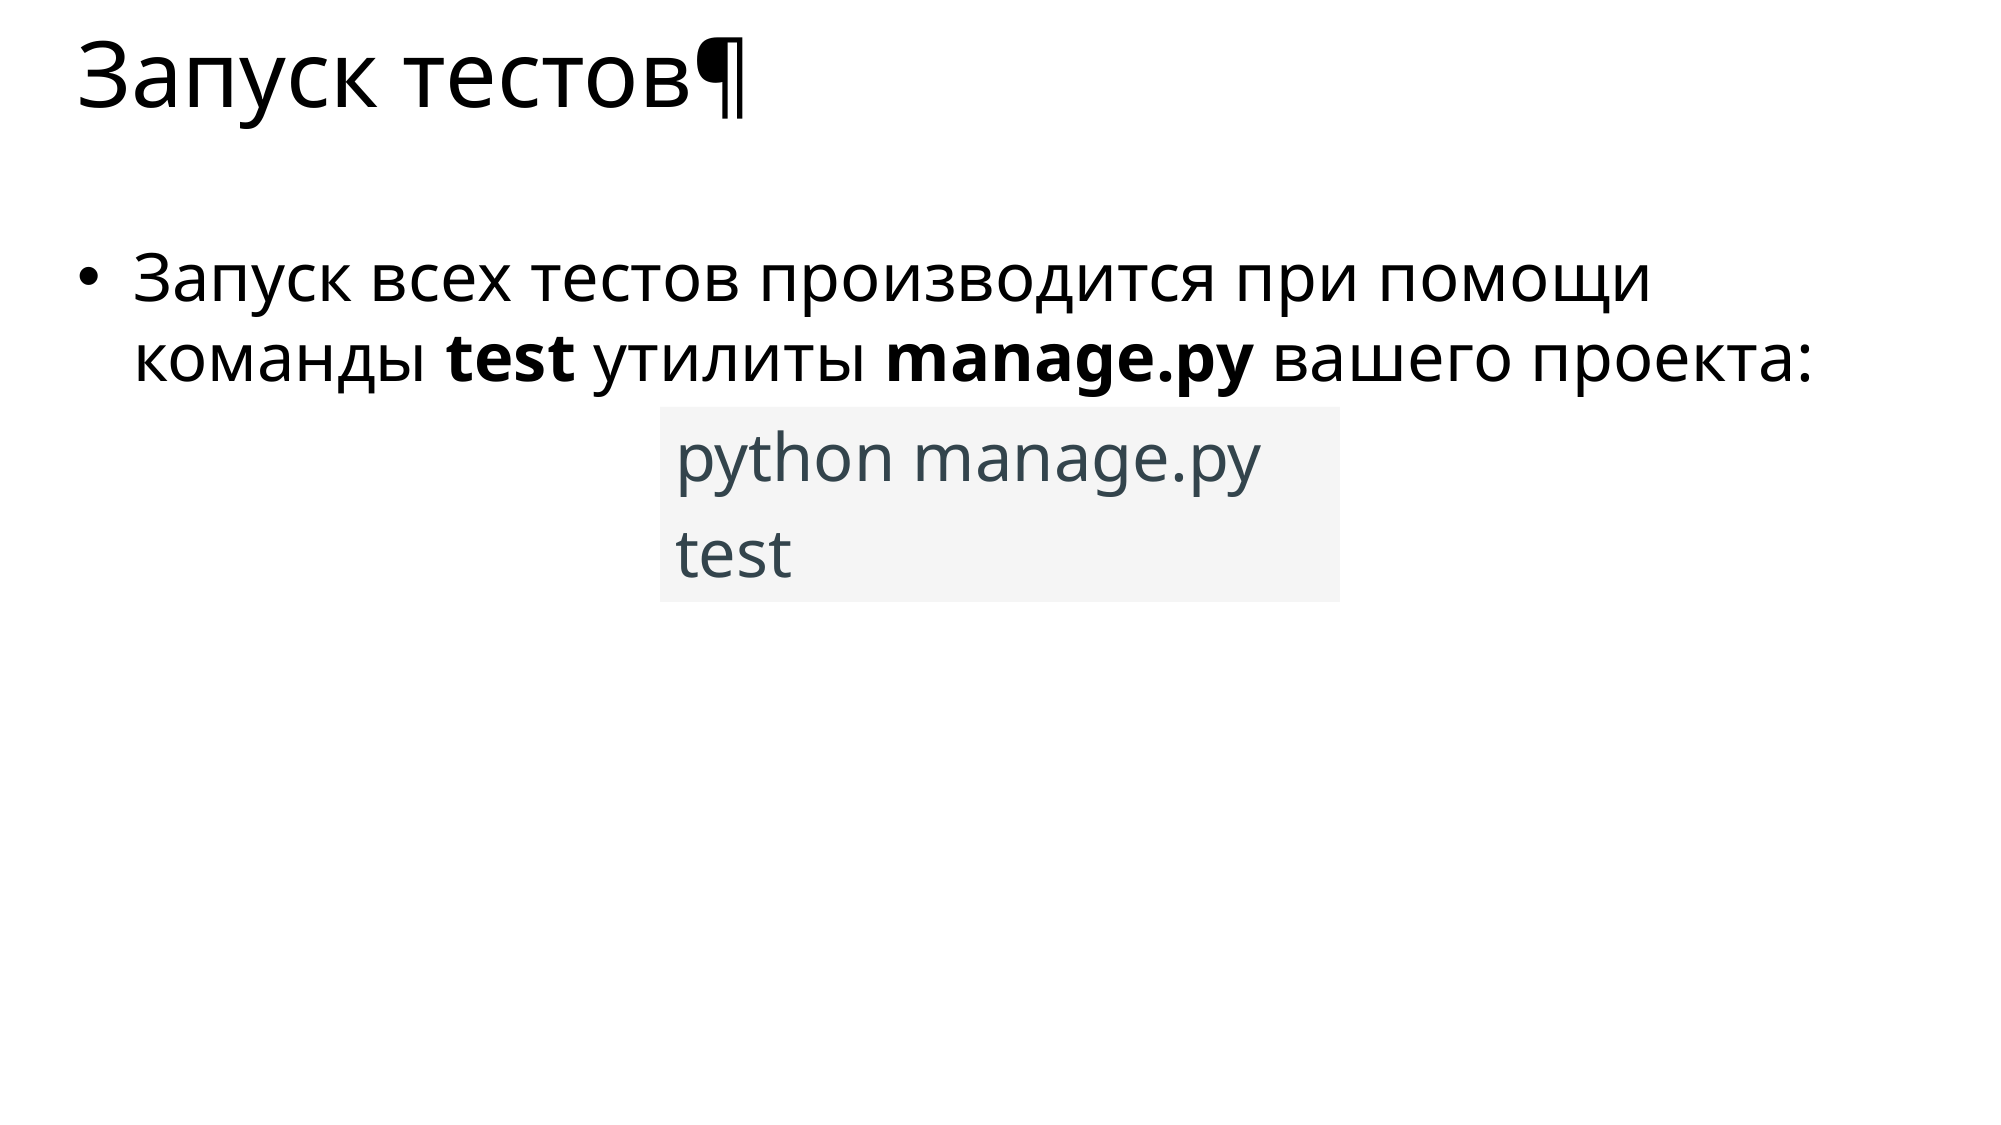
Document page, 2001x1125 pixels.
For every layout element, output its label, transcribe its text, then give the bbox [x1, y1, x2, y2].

list Запуск всех тестов производится при помощи команды test утилиты manage.py вашего проекта: [62, 227, 1953, 1096]
title Запуск тестов¶ [62, 29, 1953, 205]
text_box python manage.py test [660, 406, 1340, 602]
